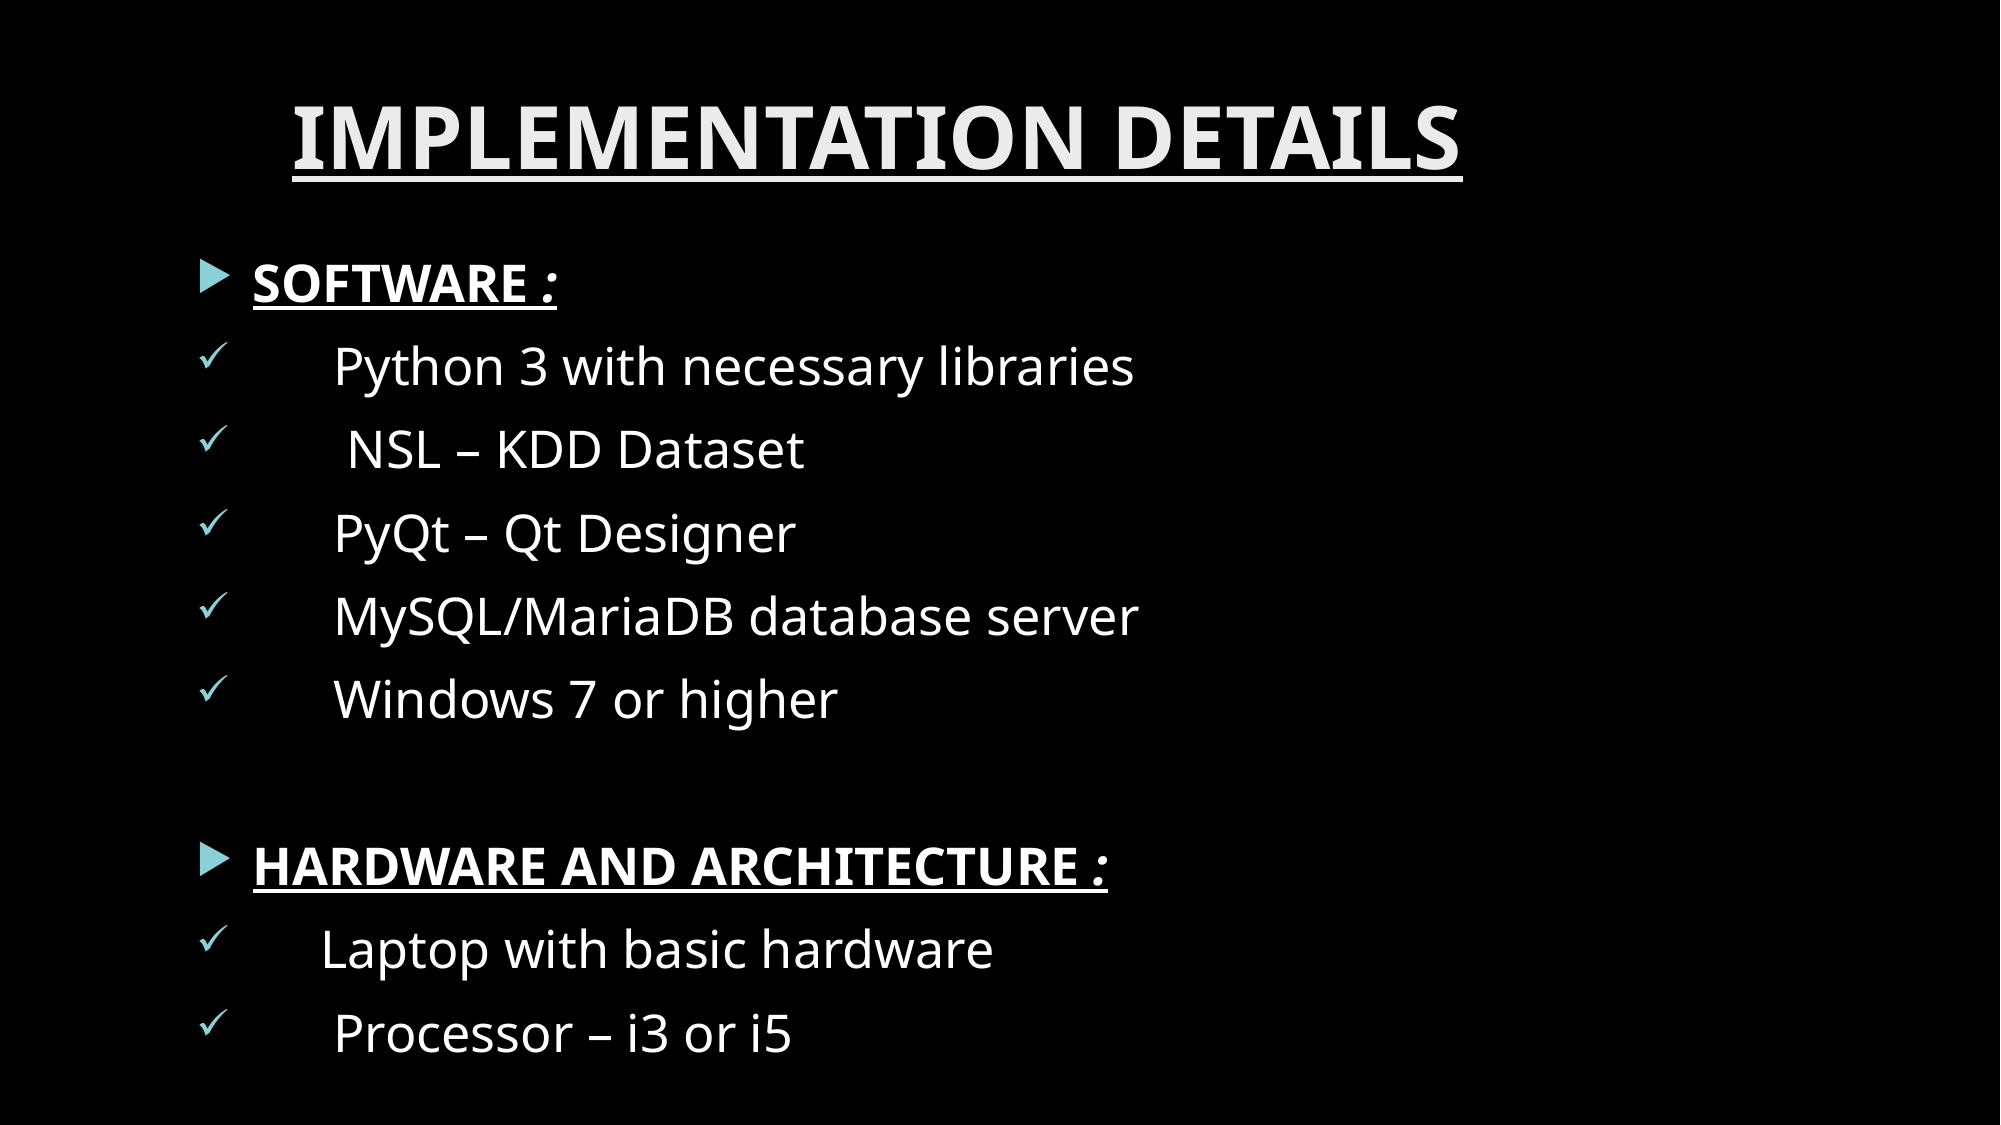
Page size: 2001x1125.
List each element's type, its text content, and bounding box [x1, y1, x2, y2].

title IMPLEMENTATION DETAILS [106, 74, 1649, 304]
list SOFTWARE : Python 3 with necessary libraries NSL – KDD Dataset PyQt – Qt Designer MySQL/MariaDB database server Windows 7 or higher HARDWARE AND ARCHITECTURE : Laptop with basic hardware Processor – i3 or i5 [181, 242, 1649, 931]
